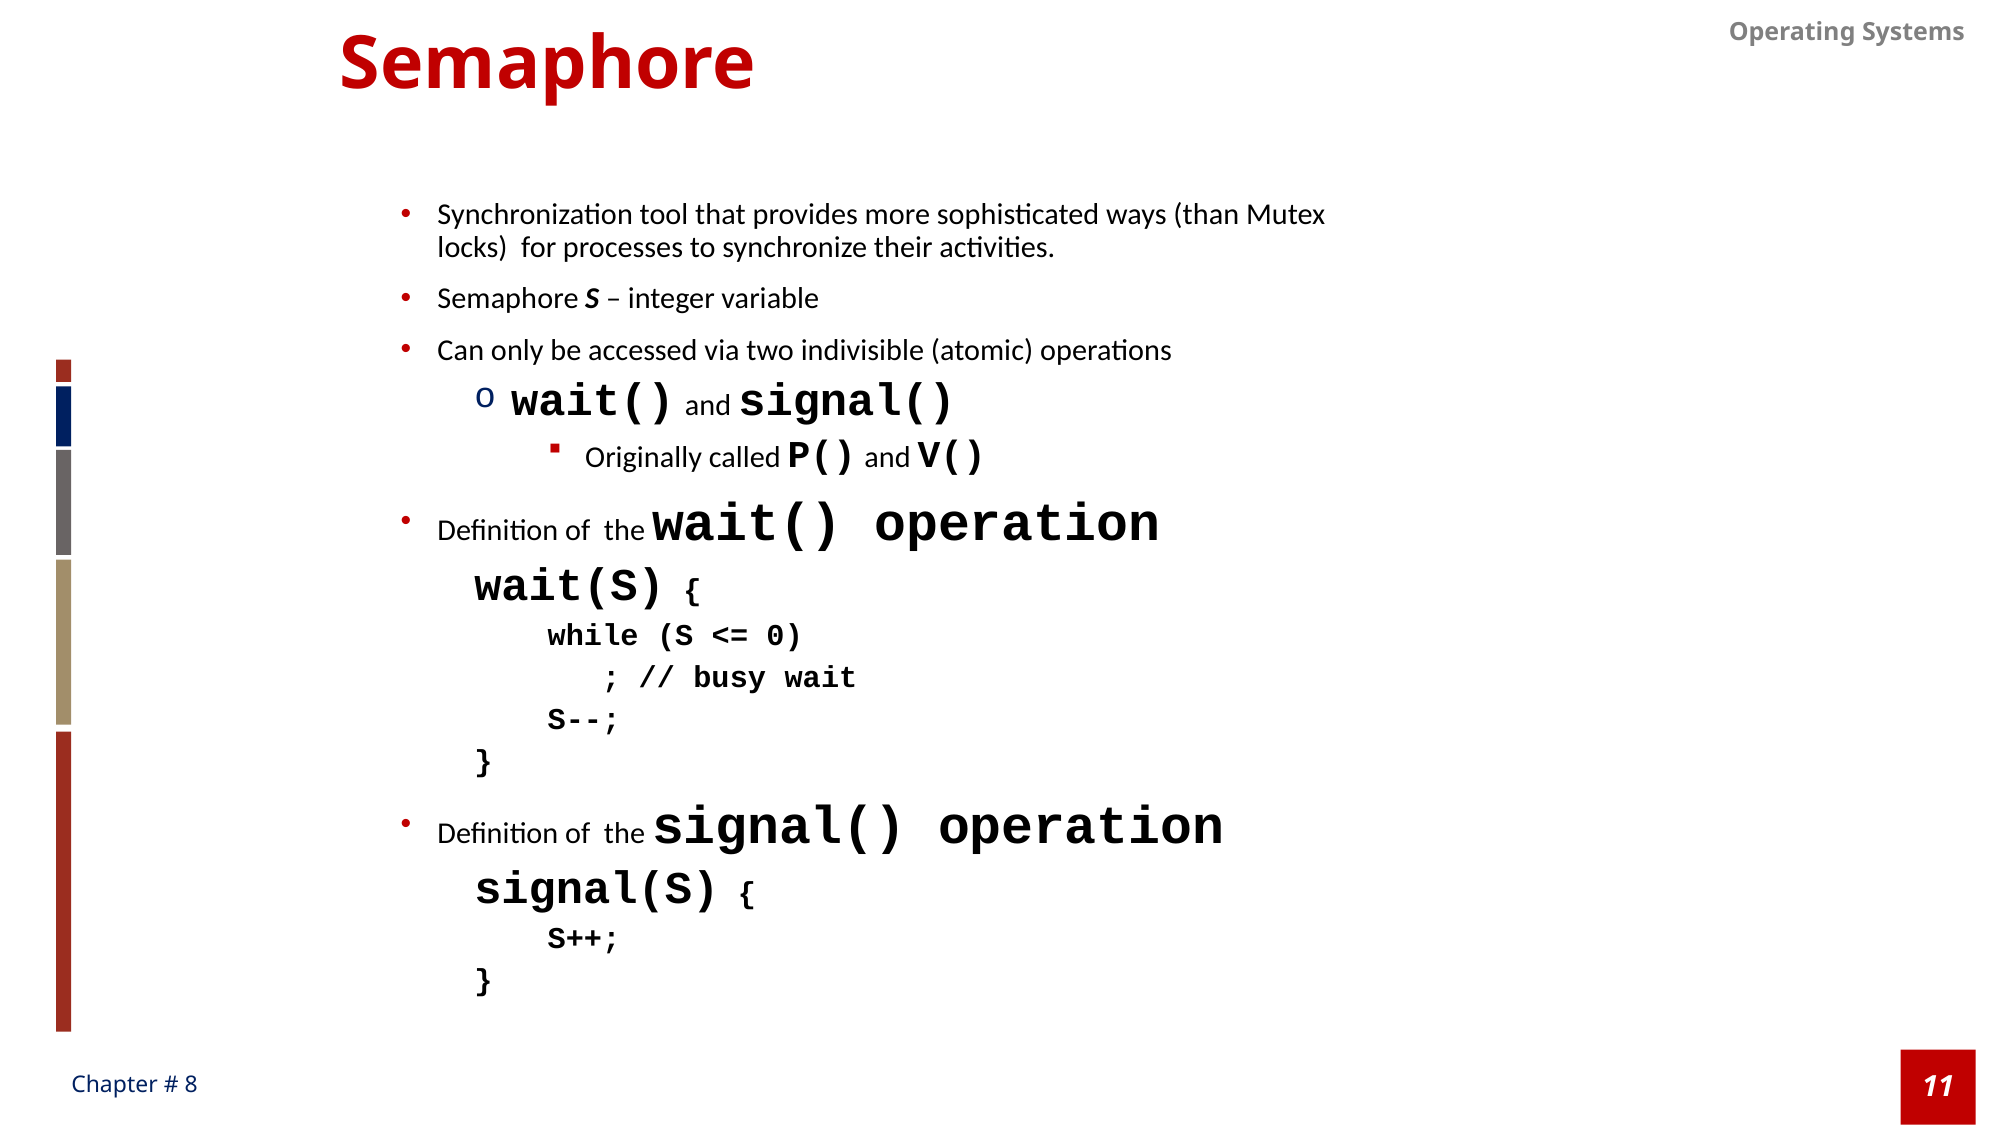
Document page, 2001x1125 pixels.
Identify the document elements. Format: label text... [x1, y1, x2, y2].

title Semaphore [324, 17, 1675, 113]
list Synchronization tool that provides more sophisticated ways (than Mutex locks) for processes to synchronize their activities. Semaphore S – integer variable Can only be accessed via two indivisible (atomic) operations wait() and signal() Originally called P() and V() Definition of the wait() operation wait(S) { while (S <= 0) ; // busy wait S--; } Definition of the signal() operation signal(S) { S++; } [385, 190, 1415, 1007]
